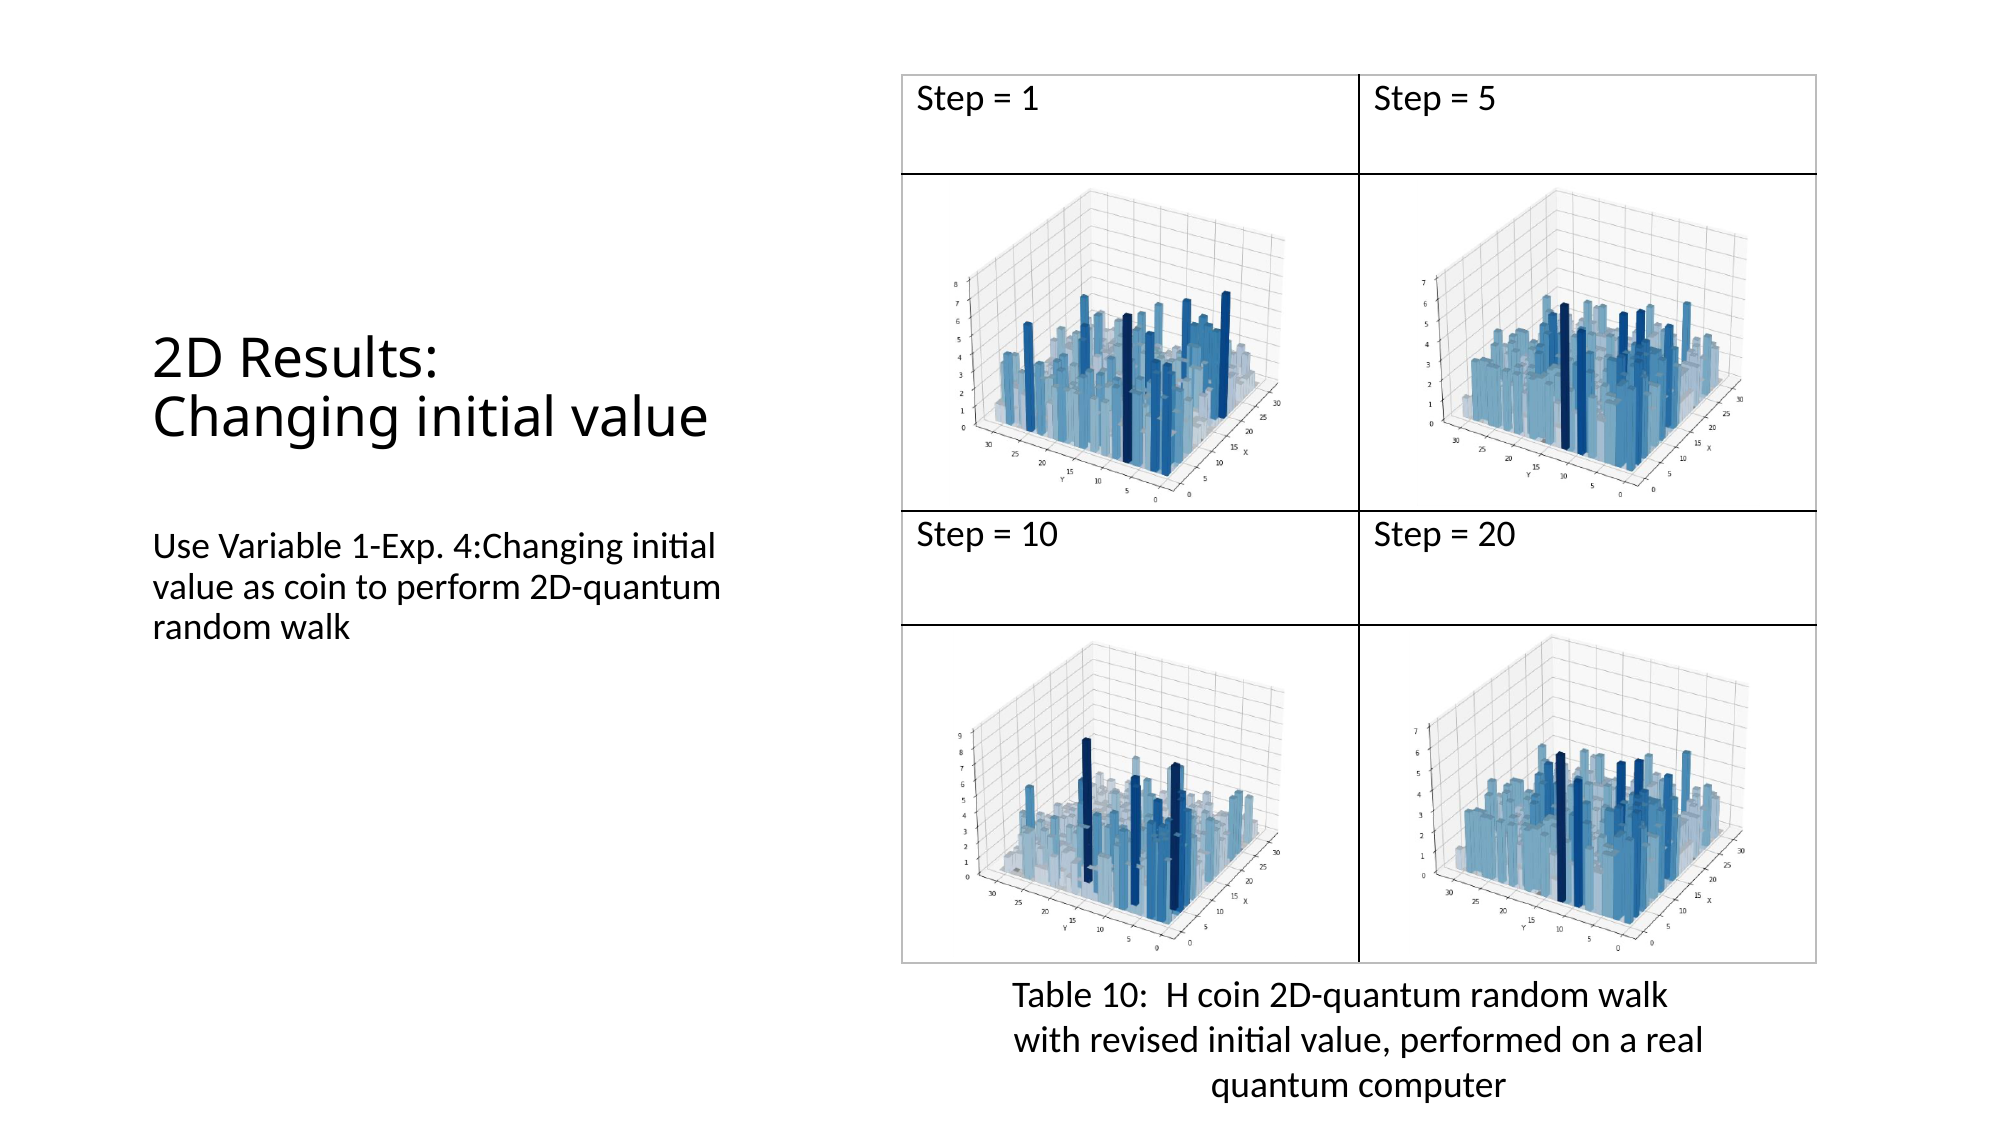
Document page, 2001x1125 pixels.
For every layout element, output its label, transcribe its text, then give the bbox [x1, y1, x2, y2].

list Use Variable 1-Exp. 4:Changing initial value as coin to perform 2D-quantum random walk [137, 518, 783, 920]
table_cell Step = 10 [903, 512, 1358, 624]
table_cell [1360, 175, 1815, 510]
picture [947, 630, 1296, 957]
table_header Step = 5 [1360, 76, 1815, 173]
picture [1412, 179, 1760, 506]
table_header Step = 1 [903, 76, 1358, 173]
picture [1408, 631, 1757, 954]
table_cell [1360, 626, 1815, 962]
table_cell [903, 626, 1358, 962]
picture [947, 179, 1295, 506]
table_cell Step = 20 [1360, 512, 1815, 624]
text_box Table 10: H coin 2D-quantum random walk with revised initial value, performed on a real quantum computer [997, 962, 1721, 1113]
table_cell [903, 175, 1358, 510]
title 2D Results: Changing initial value [137, 320, 829, 456]
